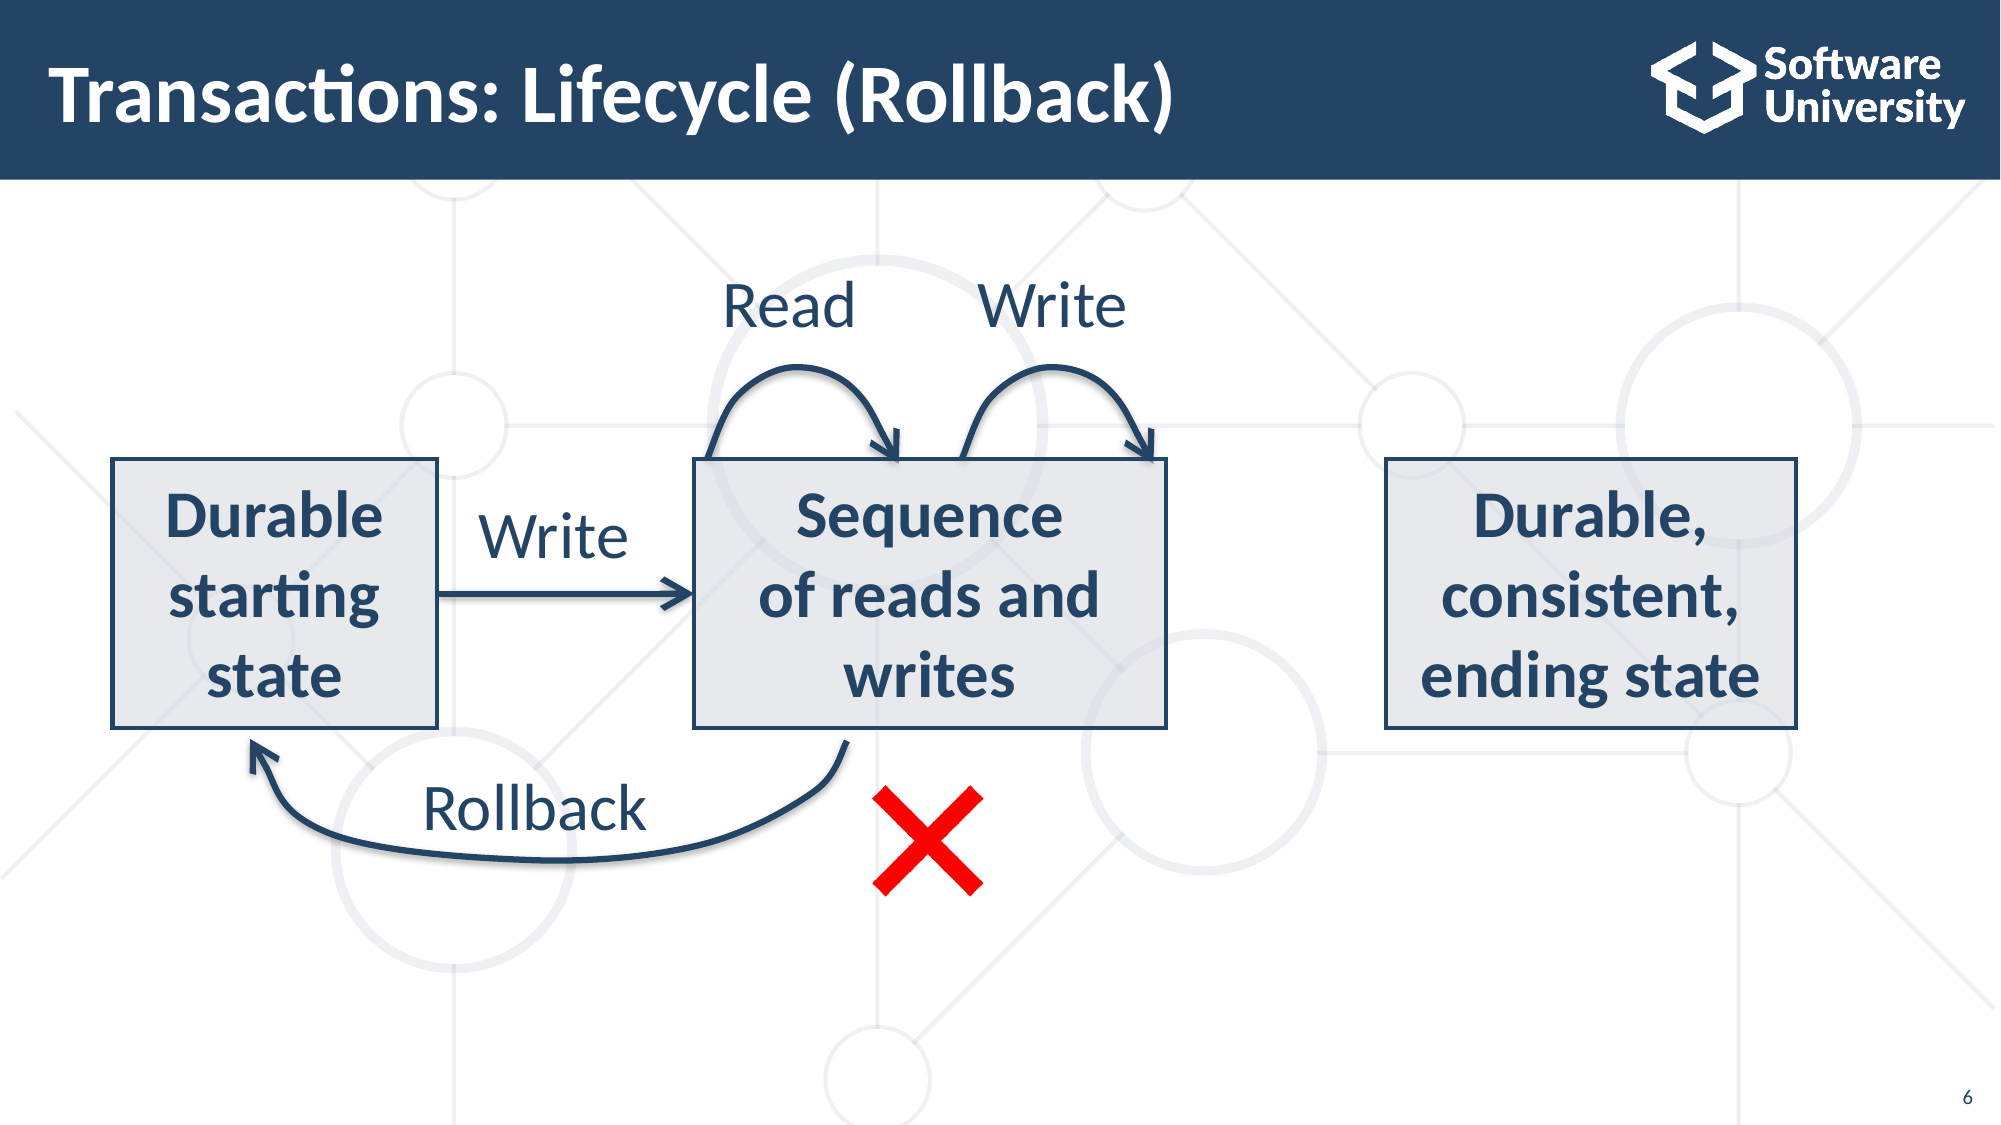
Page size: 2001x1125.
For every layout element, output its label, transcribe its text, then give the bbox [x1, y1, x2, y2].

text_box Durable, consistent, ending state [1385, 458, 1797, 729]
text_box Write [962, 253, 1144, 349]
text_box Durable starting state [112, 458, 438, 729]
title Transactions: Lifecycle (Rollback) [31, 16, 1625, 162]
picture [1651, 41, 1966, 134]
slide_number 6 [1927, 1067, 1989, 1117]
text_box Sequence of reads and writes [694, 458, 1166, 729]
text_box Write [463, 484, 645, 580]
text_box [249, 738, 850, 864]
picture [852, 765, 1004, 916]
text_box [958, 364, 1155, 458]
text_box Read [707, 253, 873, 349]
text_box [704, 364, 900, 458]
